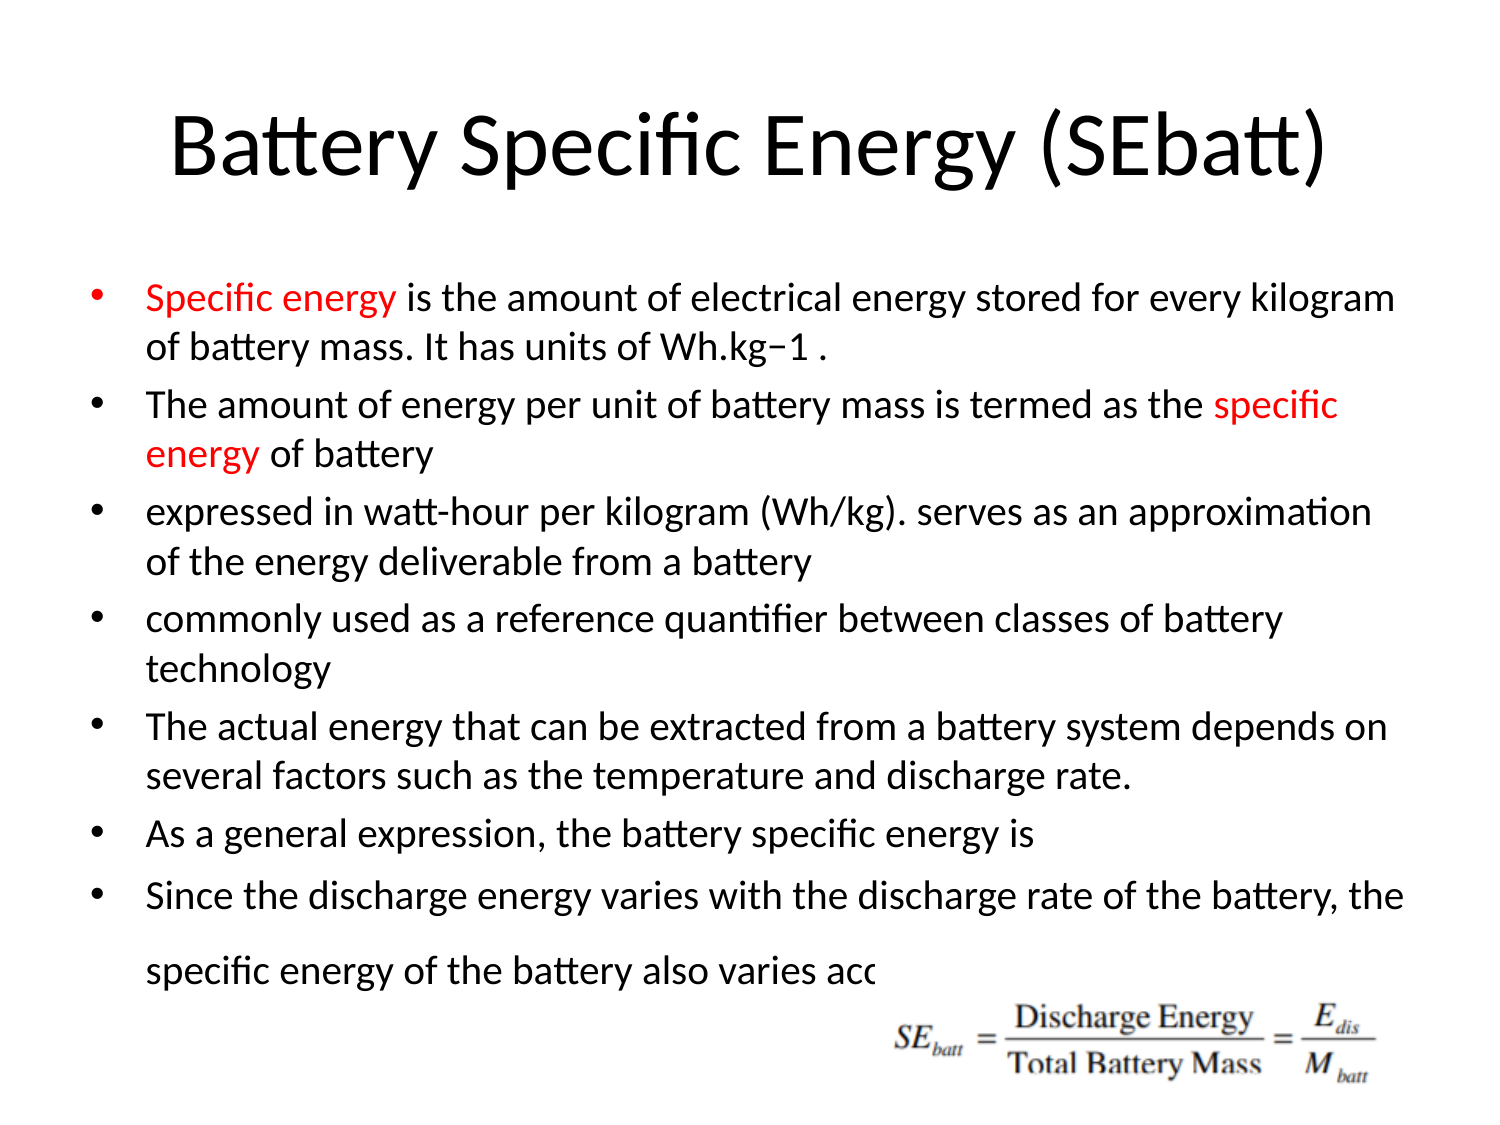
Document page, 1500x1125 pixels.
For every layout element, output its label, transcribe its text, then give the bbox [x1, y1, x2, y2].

title Battery Specific Energy (SEbatt) [75, 45, 1425, 233]
picture [874, 955, 1401, 1117]
list Specific energy is the amount of electrical energy stored for every kilogram of battery mass. It has units of Wh.kg−1 . The amount of energy per unit of battery mass is termed as the specific energy of battery expressed in watt-hour per kilogram (Wh/kg). serves as an approximation of the energy deliverable from a battery commonly used as a reference quantifier between classes of battery technology The actual energy that can be extracted from a battery system depends on several factors such as the temperature and discharge rate. As a general expression, the battery specific energy is Since the discharge energy varies with the discharge rate of the battery, the specific energy of the battery also varies accordingly. [75, 262, 1425, 1005]
